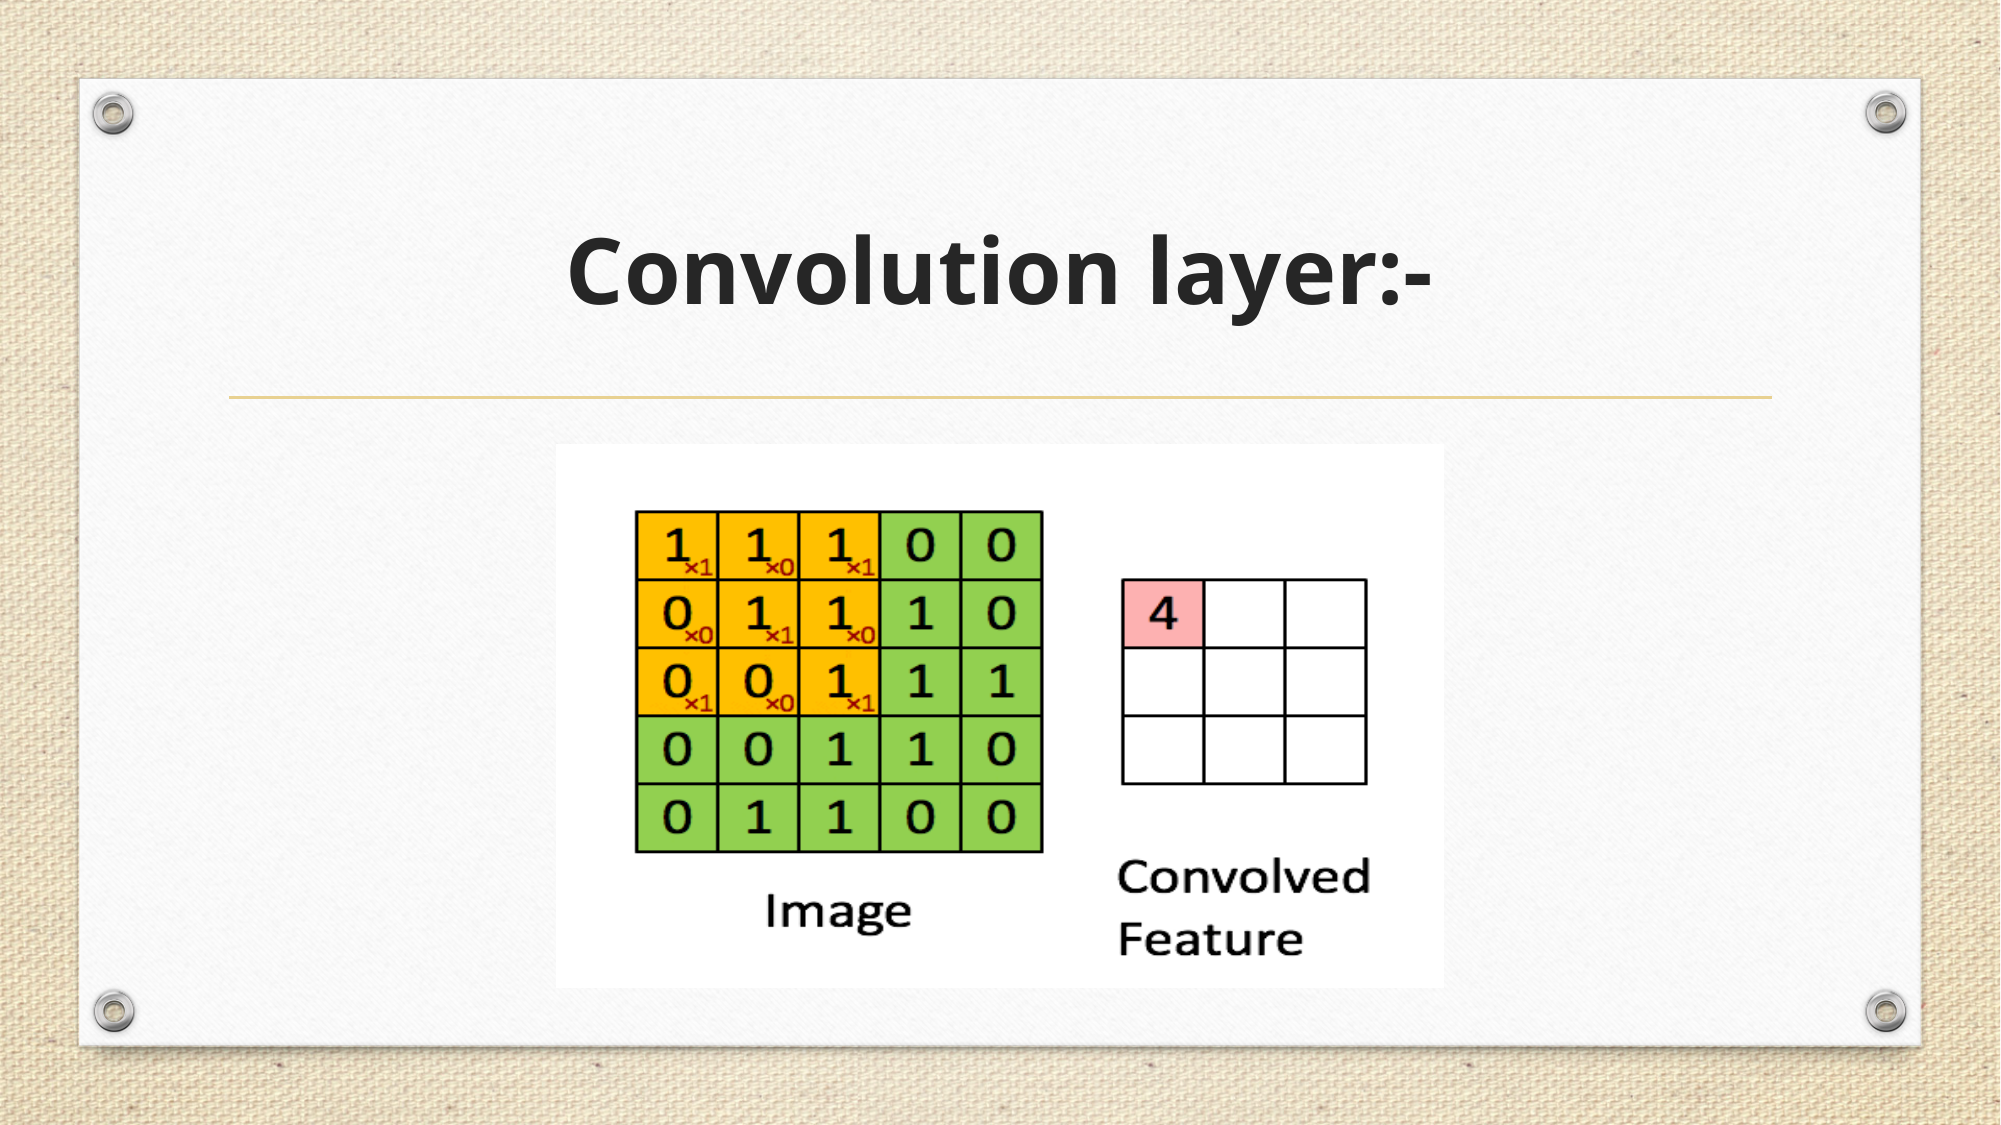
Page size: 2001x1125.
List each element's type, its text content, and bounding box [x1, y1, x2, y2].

title Convolution layer:- [212, 161, 1788, 375]
picture [0, 0, 2001, 1125]
